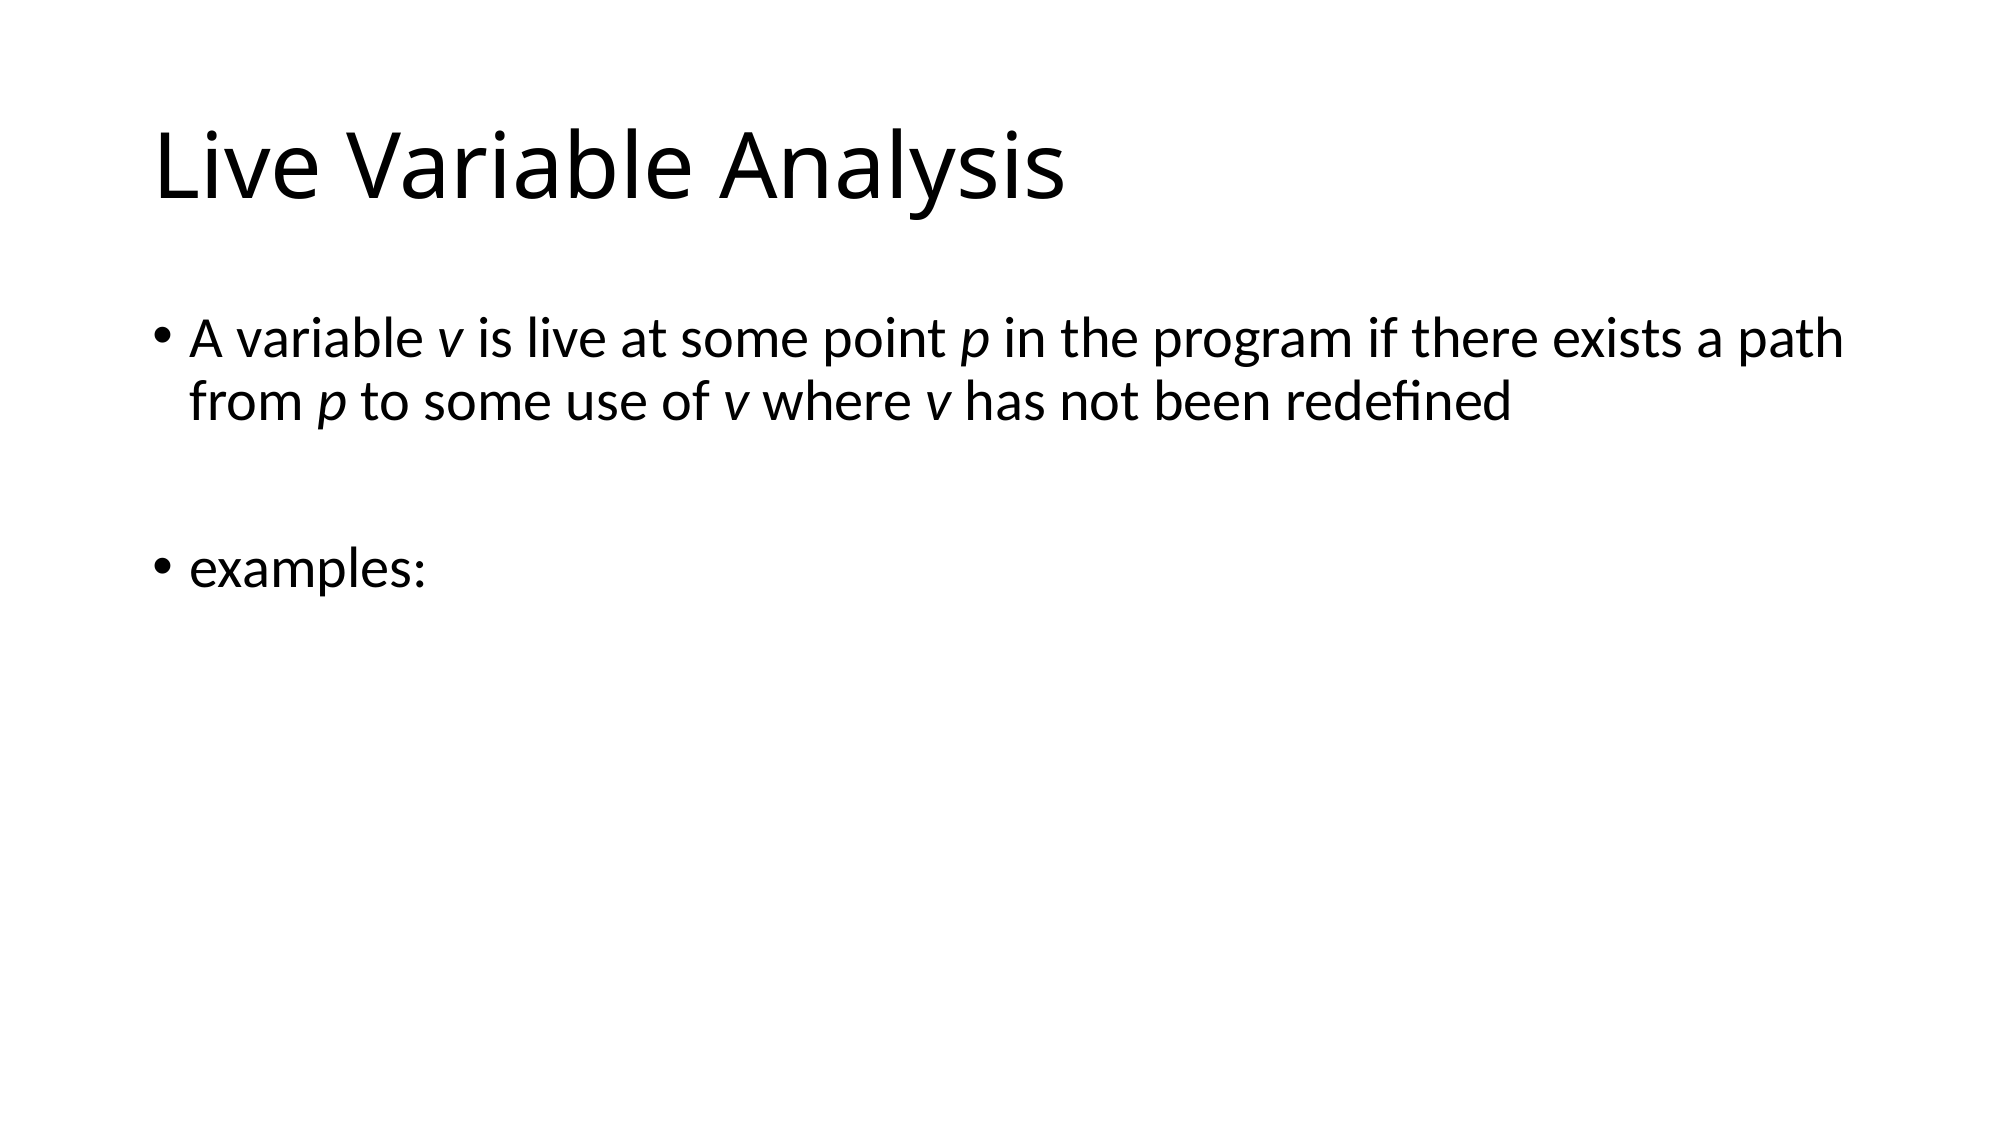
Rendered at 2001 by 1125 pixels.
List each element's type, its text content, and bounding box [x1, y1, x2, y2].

list A variable v is live at some point p in the program if there exists a path from p to some use of v where v has not been redefined examples: [137, 299, 1863, 673]
title Live Variable Analysis [137, 59, 1863, 278]
